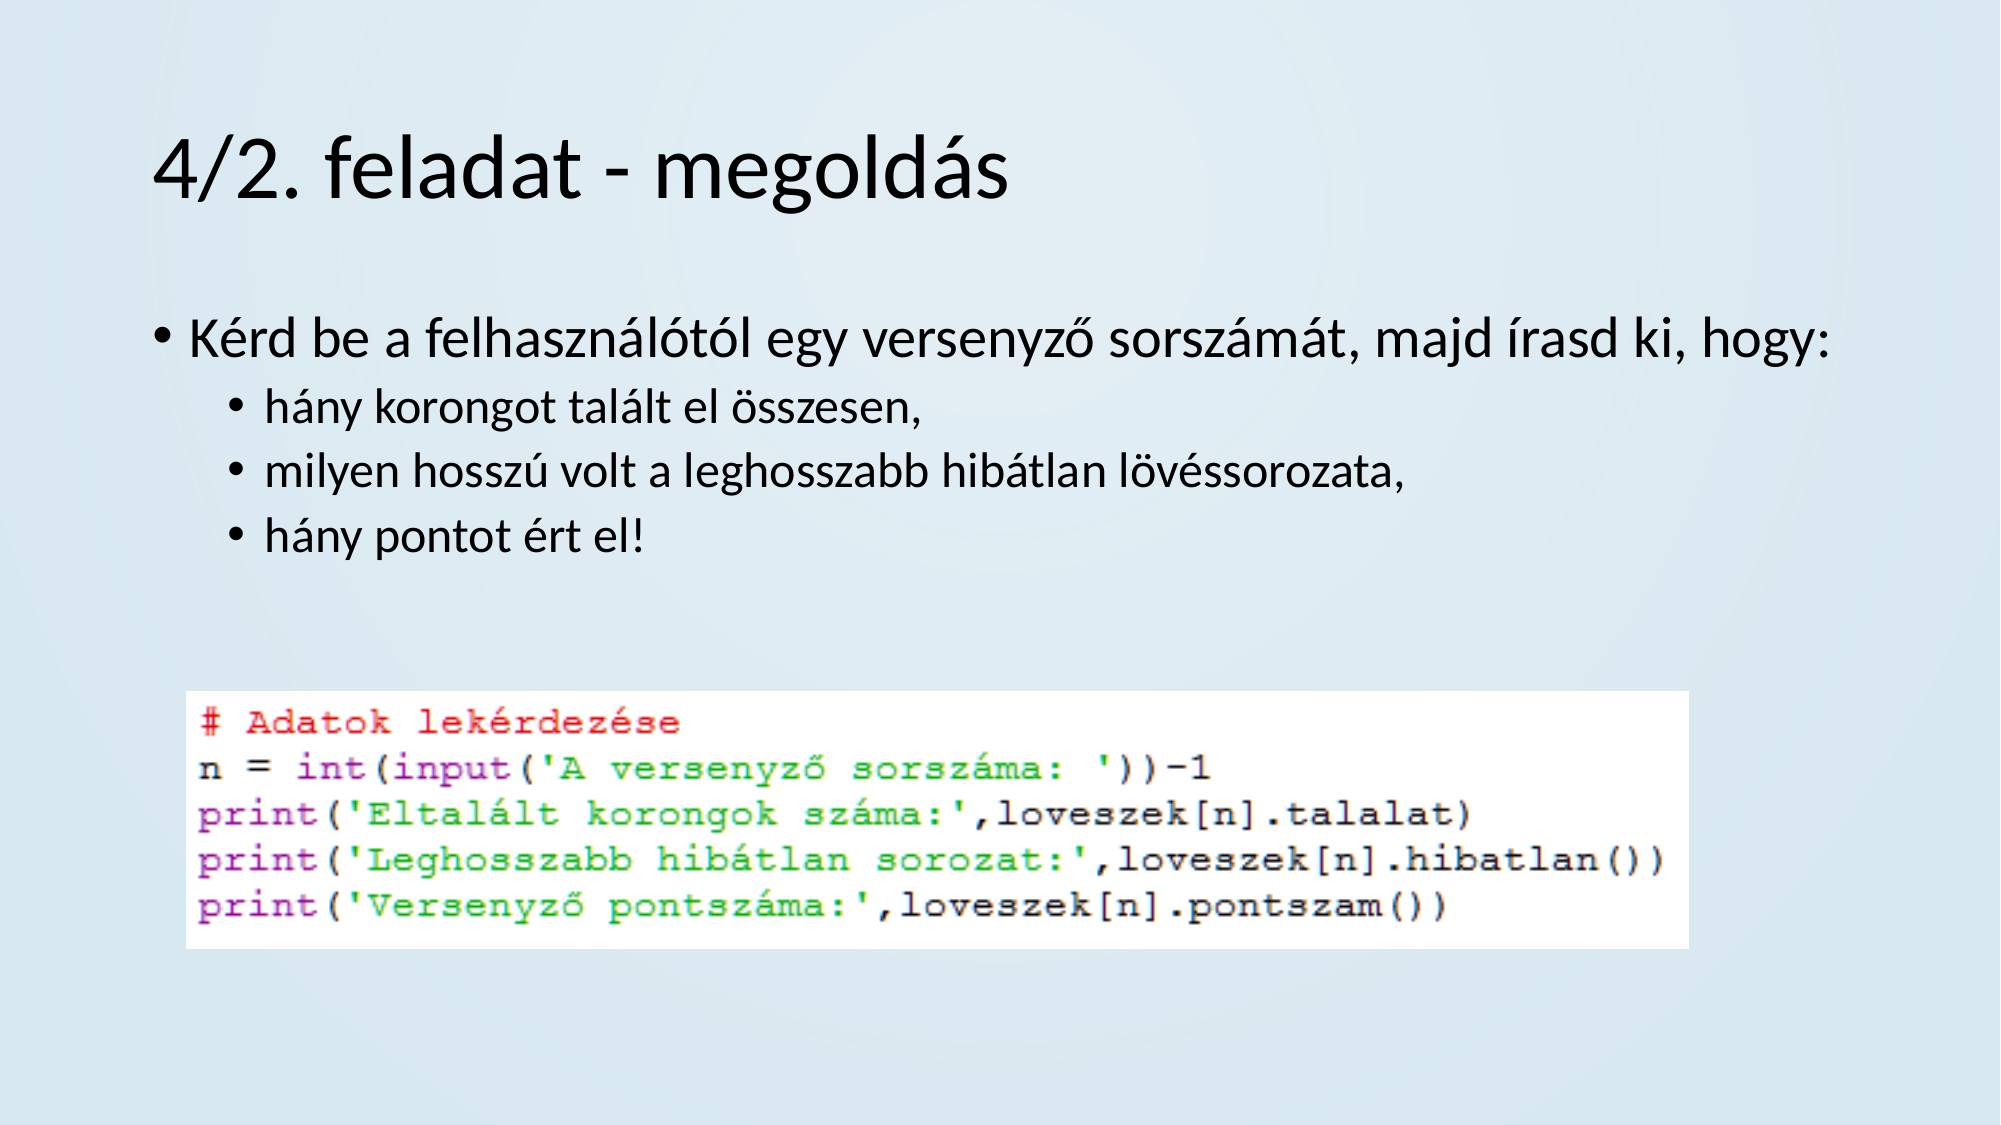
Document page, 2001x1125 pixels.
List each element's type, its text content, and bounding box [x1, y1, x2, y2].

title 4/2. feladat - megoldás [137, 59, 1863, 278]
picture [186, 691, 1689, 949]
list Kérd be a felhasználótól egy versenyző sorszámát, majd írasd ki, hogy: hány korongot talált el összesen, milyen hosszú volt a leghosszabb hibátlan lövéssorozata, hány pontot ért el! [137, 299, 1863, 1014]
